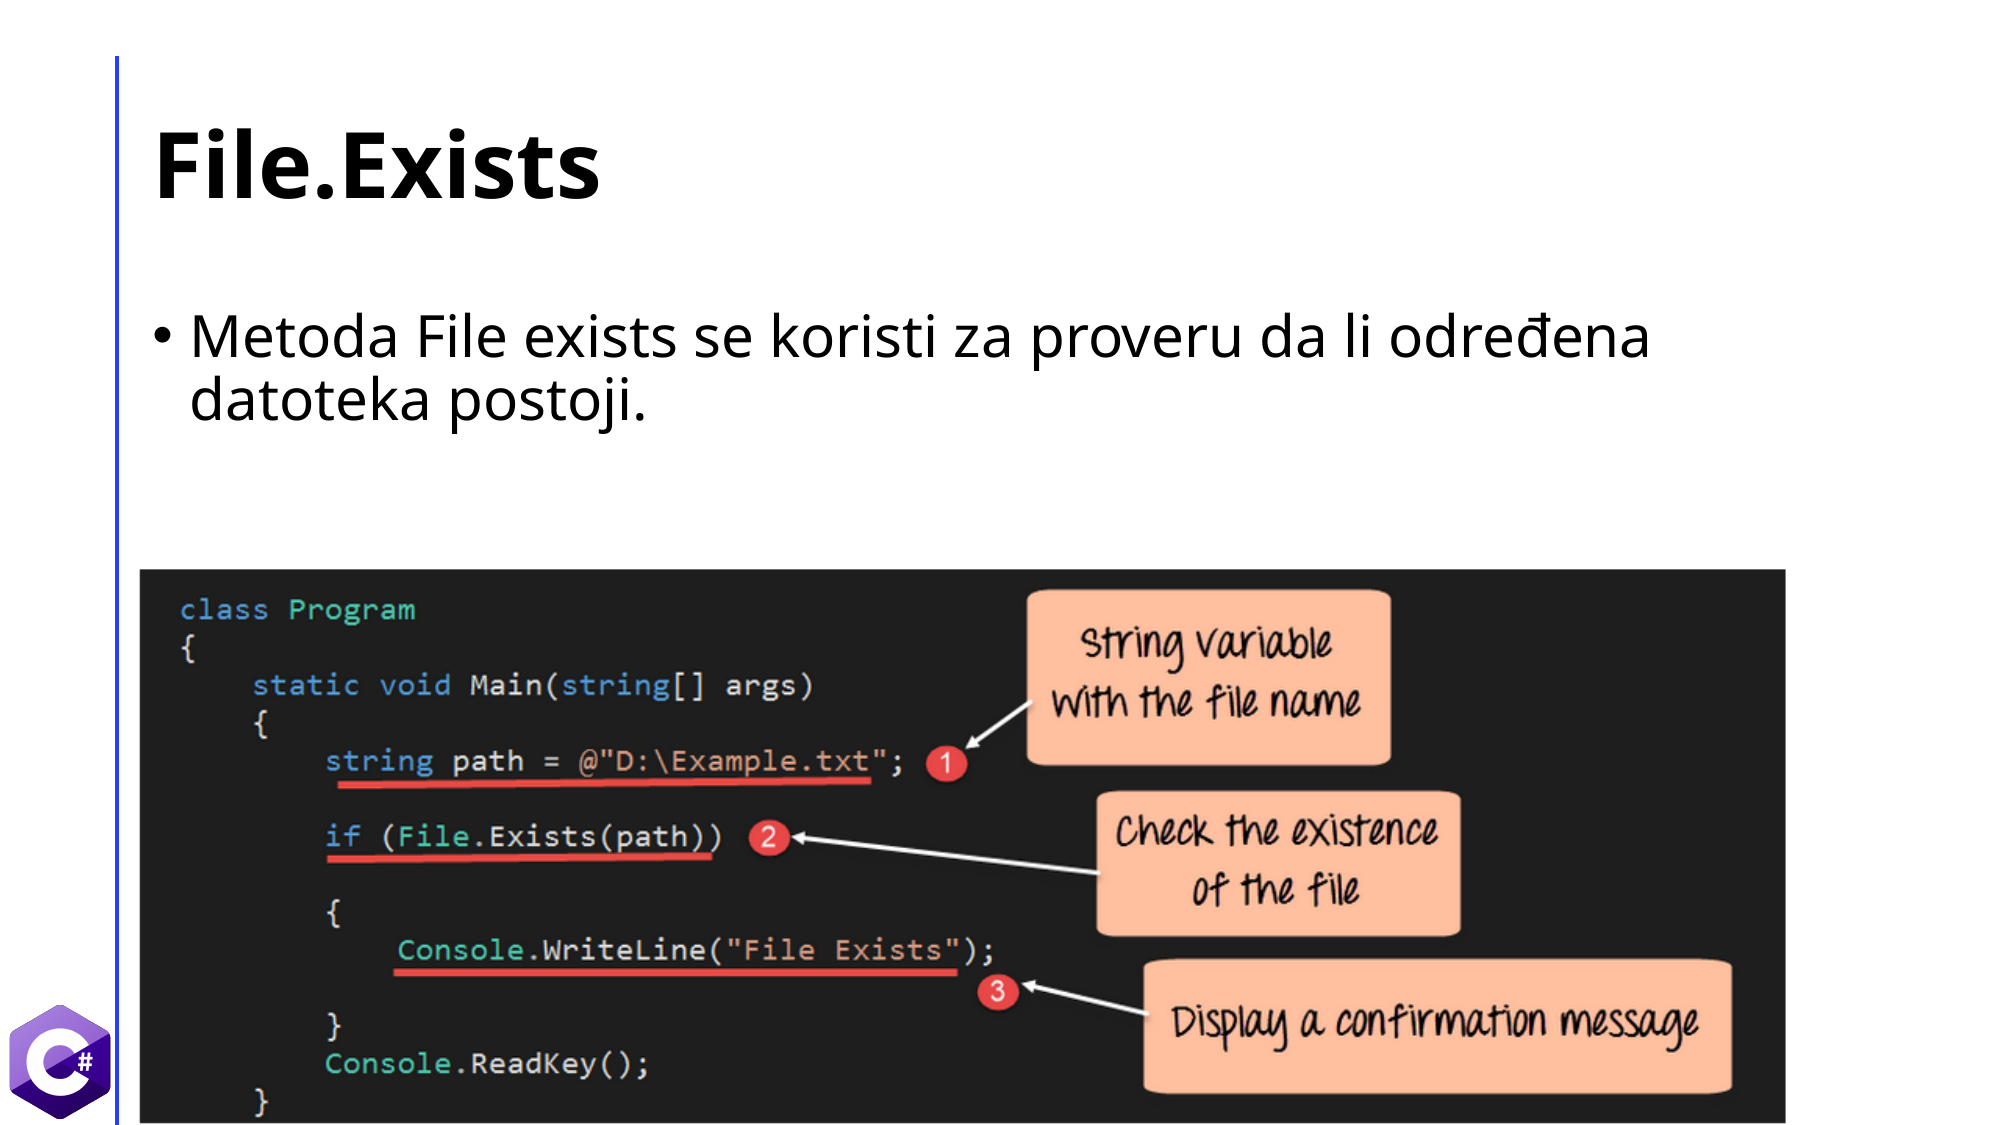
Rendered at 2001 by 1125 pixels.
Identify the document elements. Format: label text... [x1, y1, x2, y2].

picture [137, 568, 1789, 1125]
list Metoda File exists se koristi za proveru da li određena datoteka postoji. [137, 299, 1863, 1014]
picture [4, 1000, 116, 1124]
title File.Exists [137, 59, 1863, 278]
